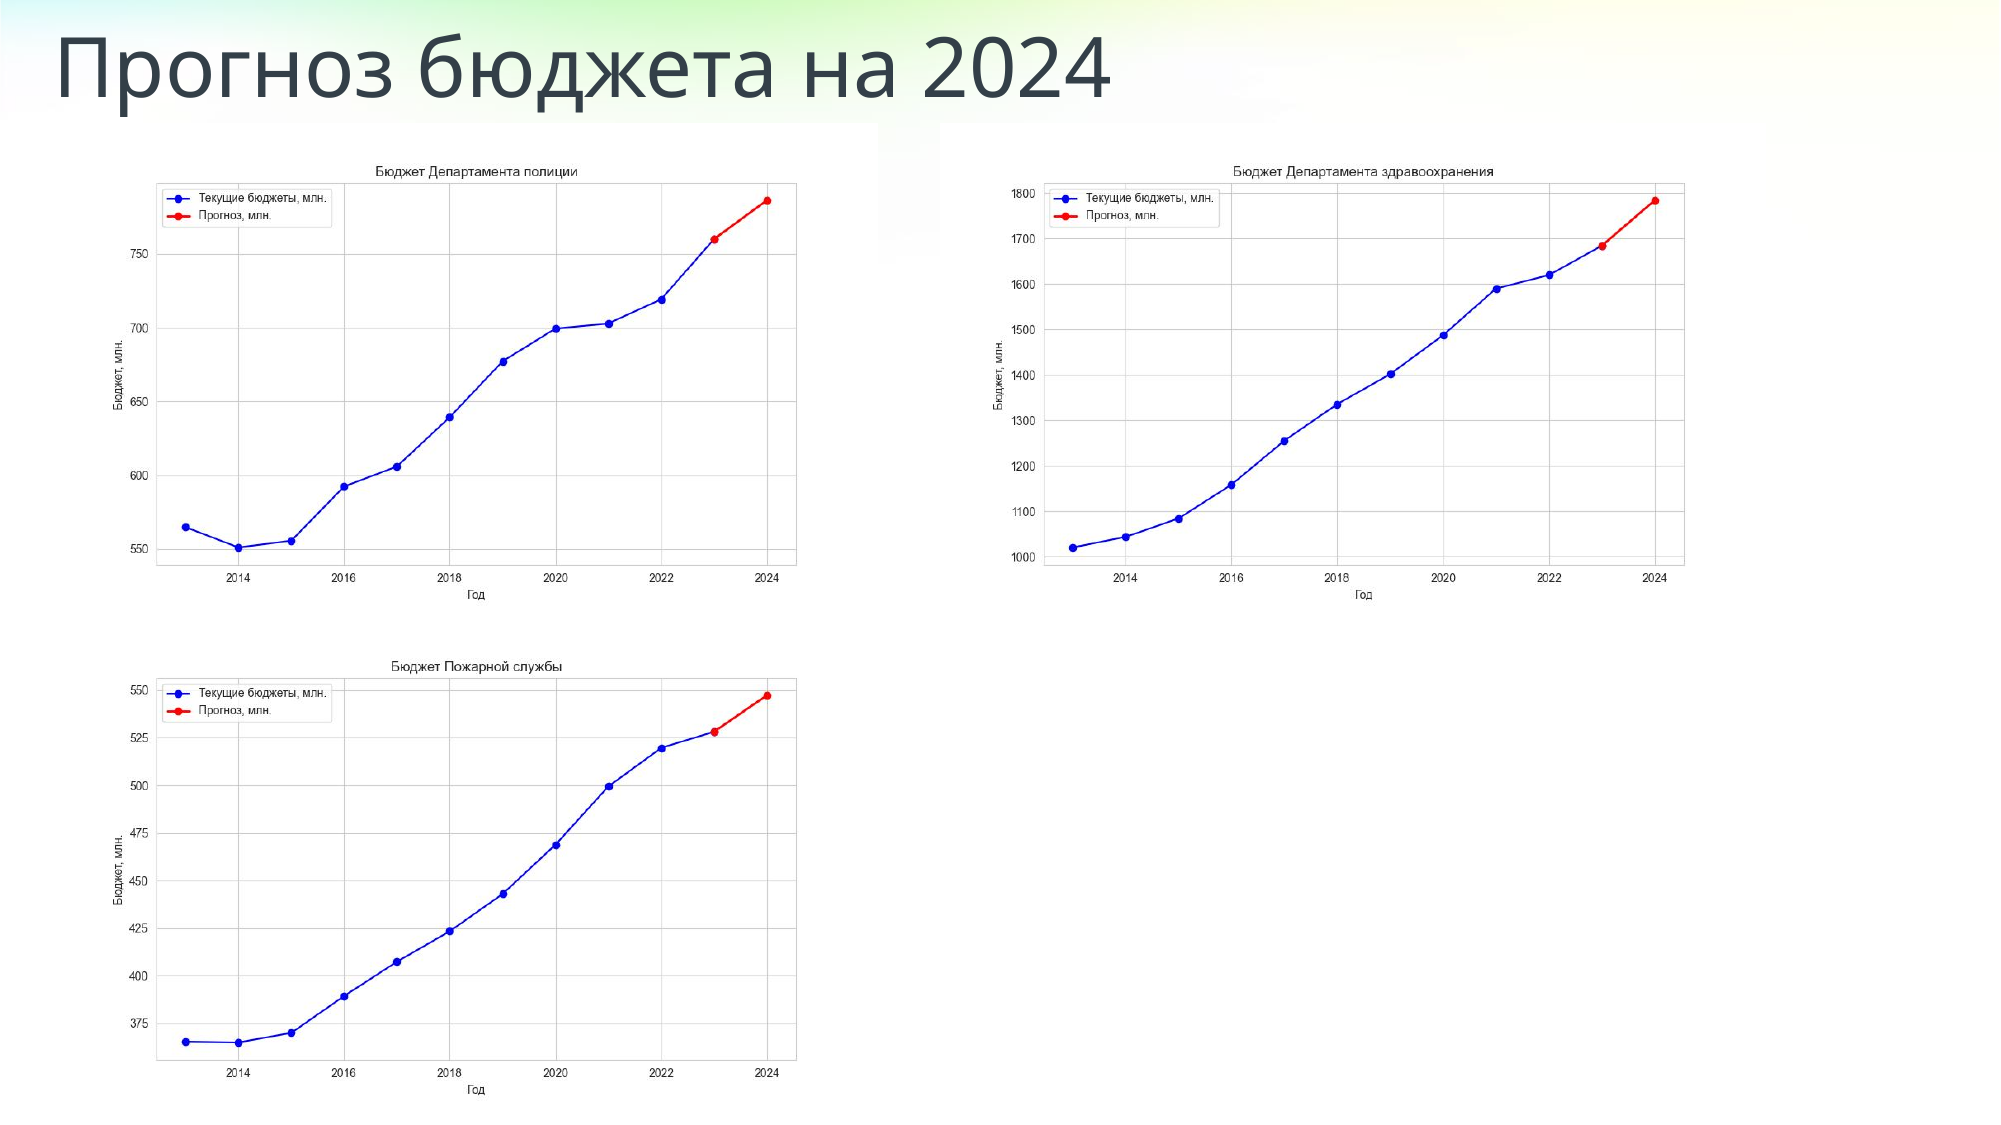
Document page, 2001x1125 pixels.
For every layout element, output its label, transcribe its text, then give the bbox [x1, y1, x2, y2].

text_box Прогноз бюджета на 2024 [53, 14, 1829, 125]
picture [0, 0, 2000, 1114]
